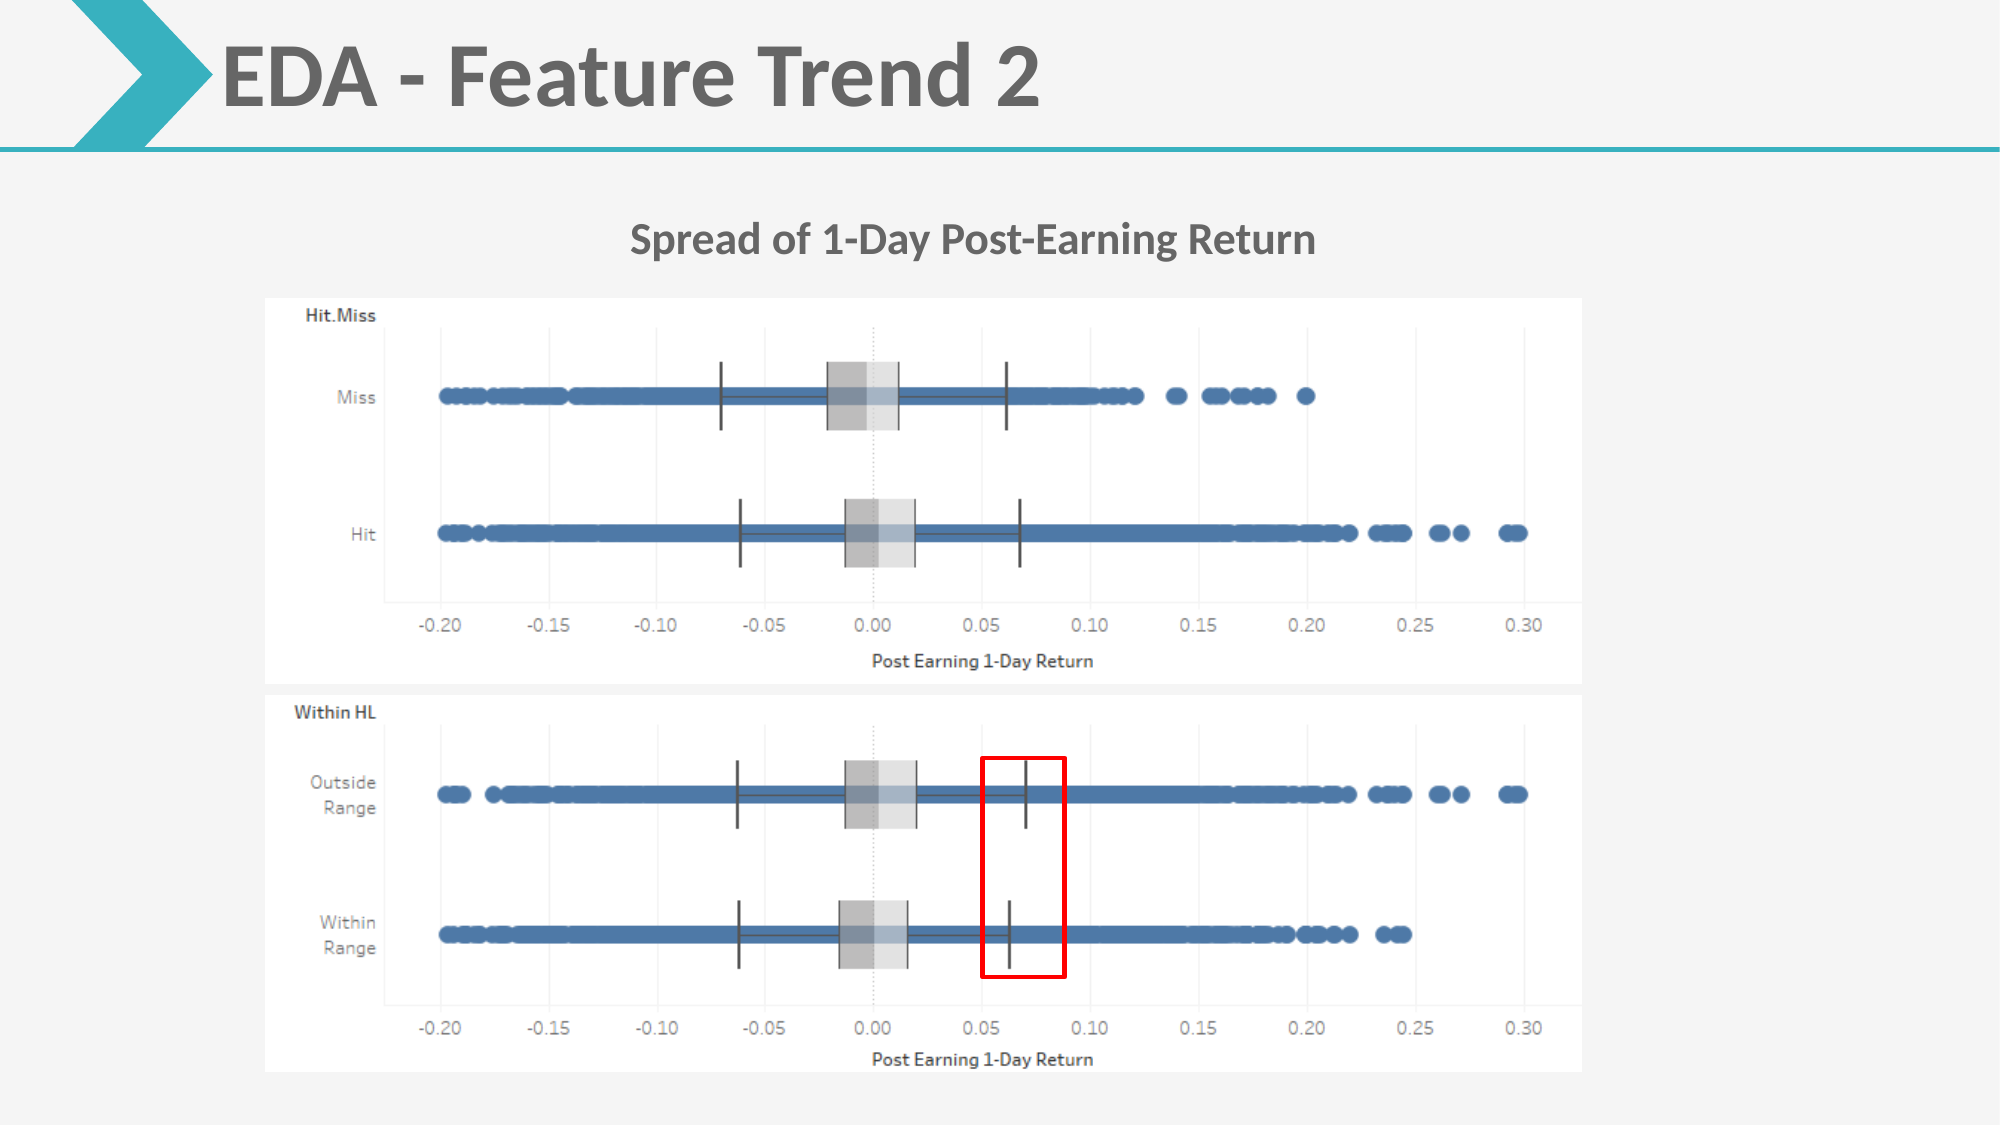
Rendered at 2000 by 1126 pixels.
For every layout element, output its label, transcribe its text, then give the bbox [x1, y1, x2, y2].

text_box EDA - Feature Trend 2 [206, 0, 1960, 140]
picture [265, 298, 1582, 684]
text_box Spread of 1-Day Post-Earning Return [615, 201, 1485, 287]
picture [265, 695, 1582, 1072]
